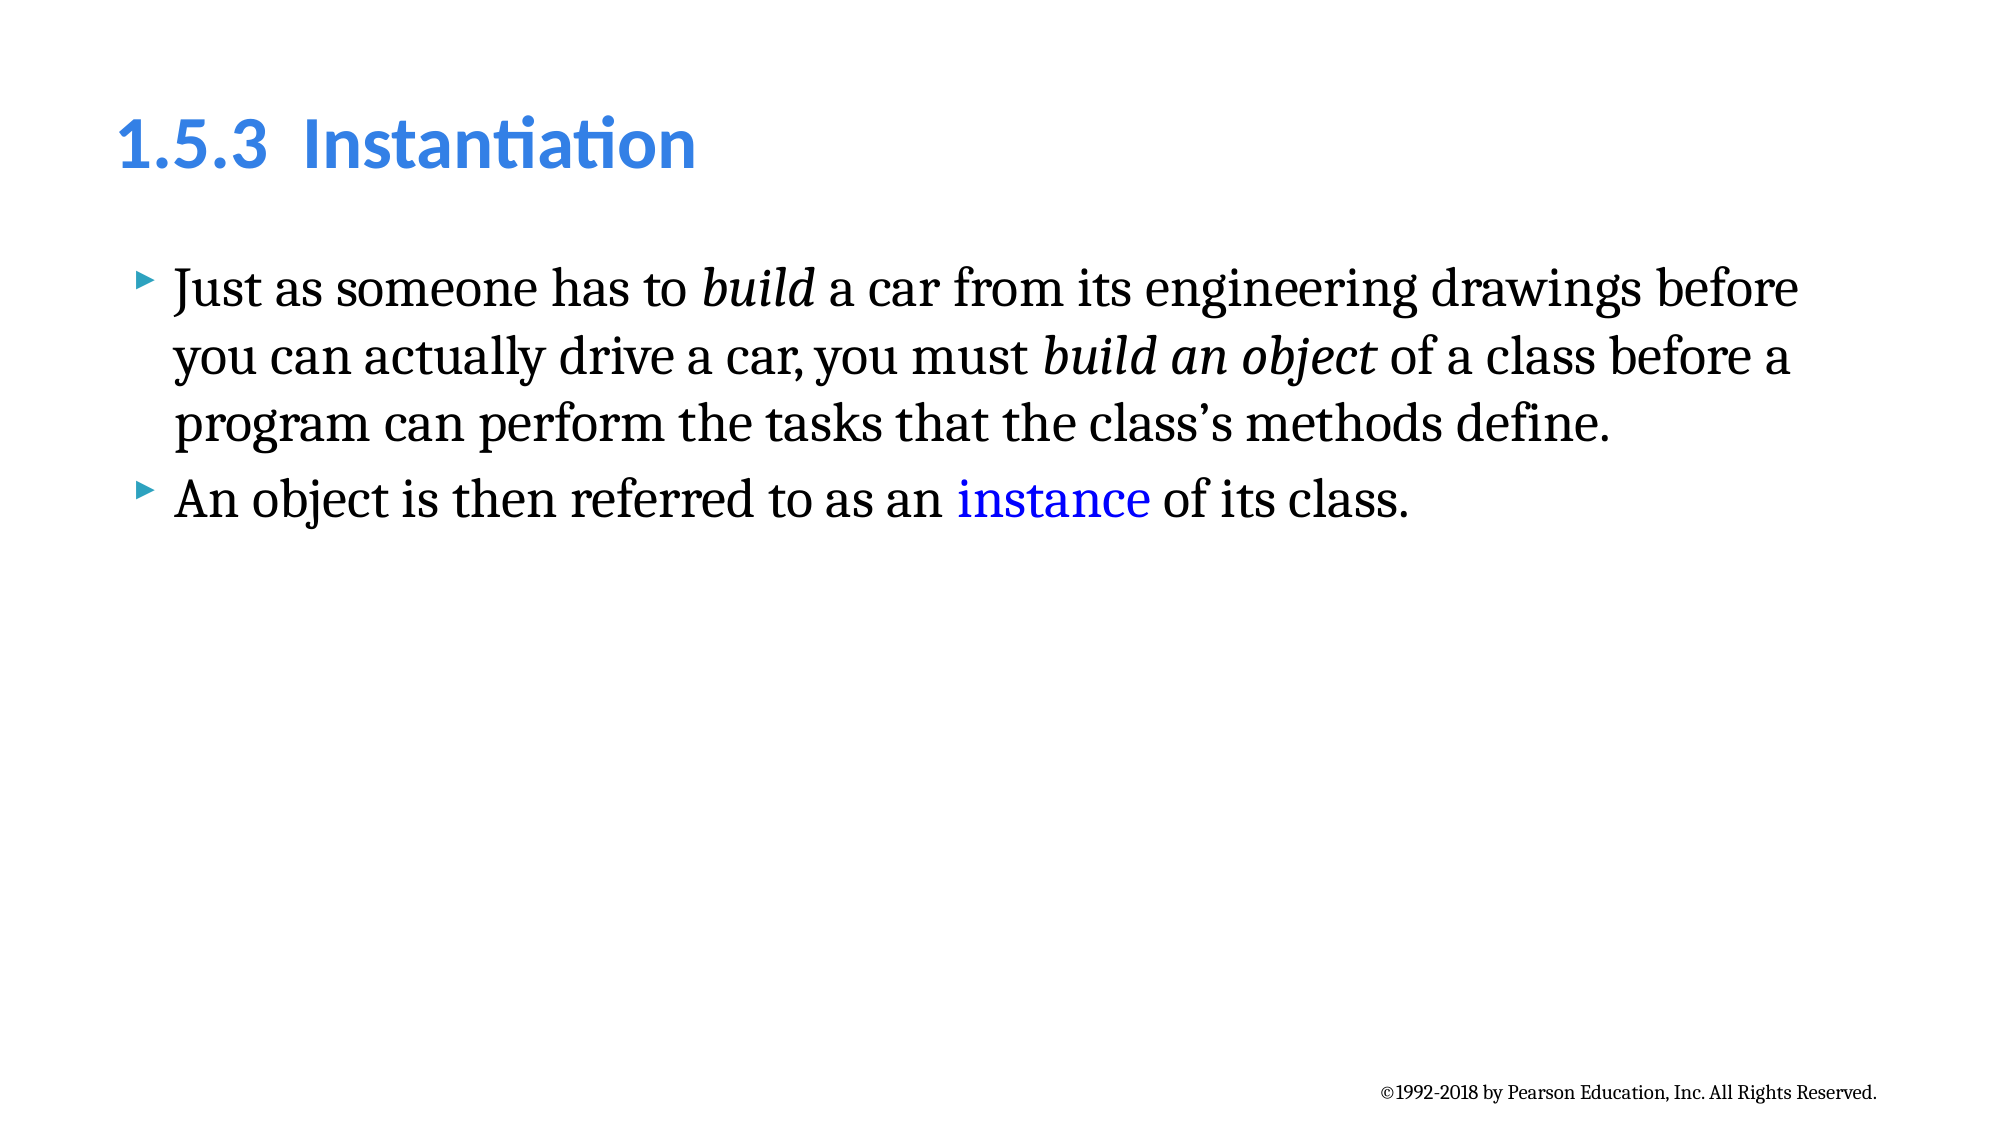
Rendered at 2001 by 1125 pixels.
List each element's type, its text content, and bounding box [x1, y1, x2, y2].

footer ©1992-2018 by Pearson Education, Inc. All Rights Reserved. [736, 1051, 1892, 1112]
title 1.5.3 Instantiation [99, 45, 1900, 233]
list Just as someone has to build a car from its engineering drawings before you can actually drive a car, you must build an object of a class before a program can perform the tasks that the class’s methods define. An object is then referred to as an instance of its class. [99, 242, 1900, 986]
